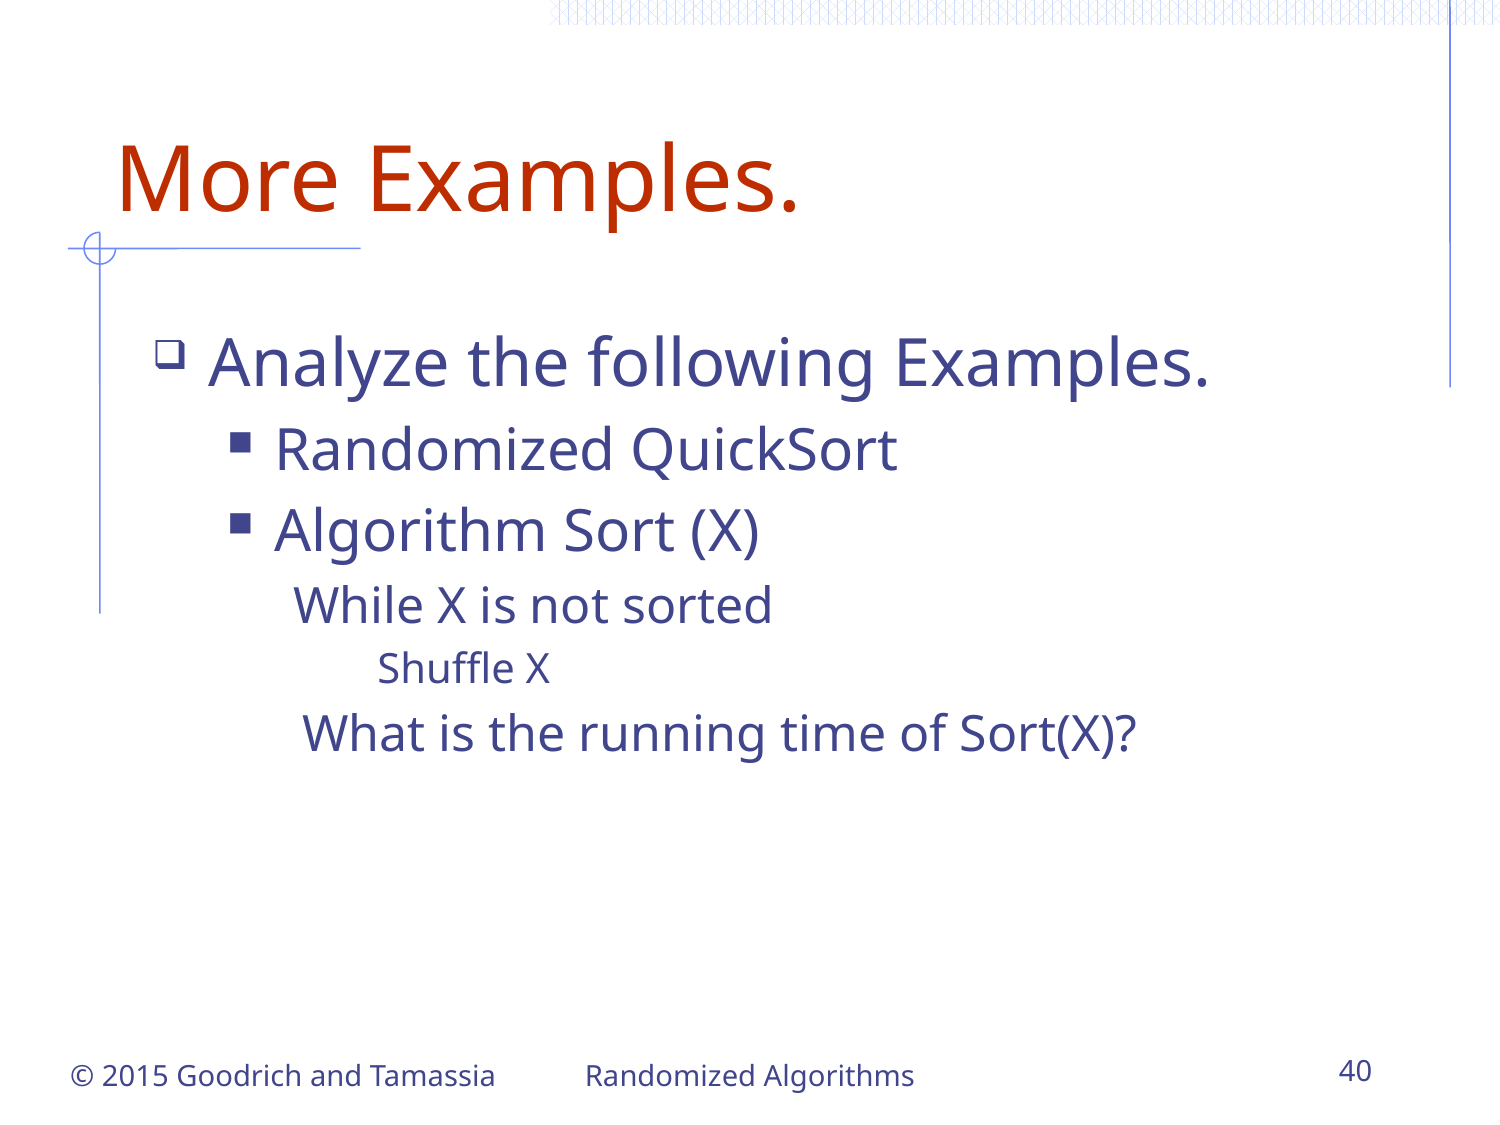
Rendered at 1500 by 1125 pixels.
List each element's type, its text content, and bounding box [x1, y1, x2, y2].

slide_number 40 [1074, 1024, 1388, 1101]
title More Examples. [99, 50, 1375, 238]
list Analyze the following Examples. Randomized QuickSort Algorithm Sort (X) While X is not sorted Shuffle X What is the running time of Sort(X)? [137, 312, 1413, 988]
footer Randomized Algorithms [512, 1024, 988, 1101]
